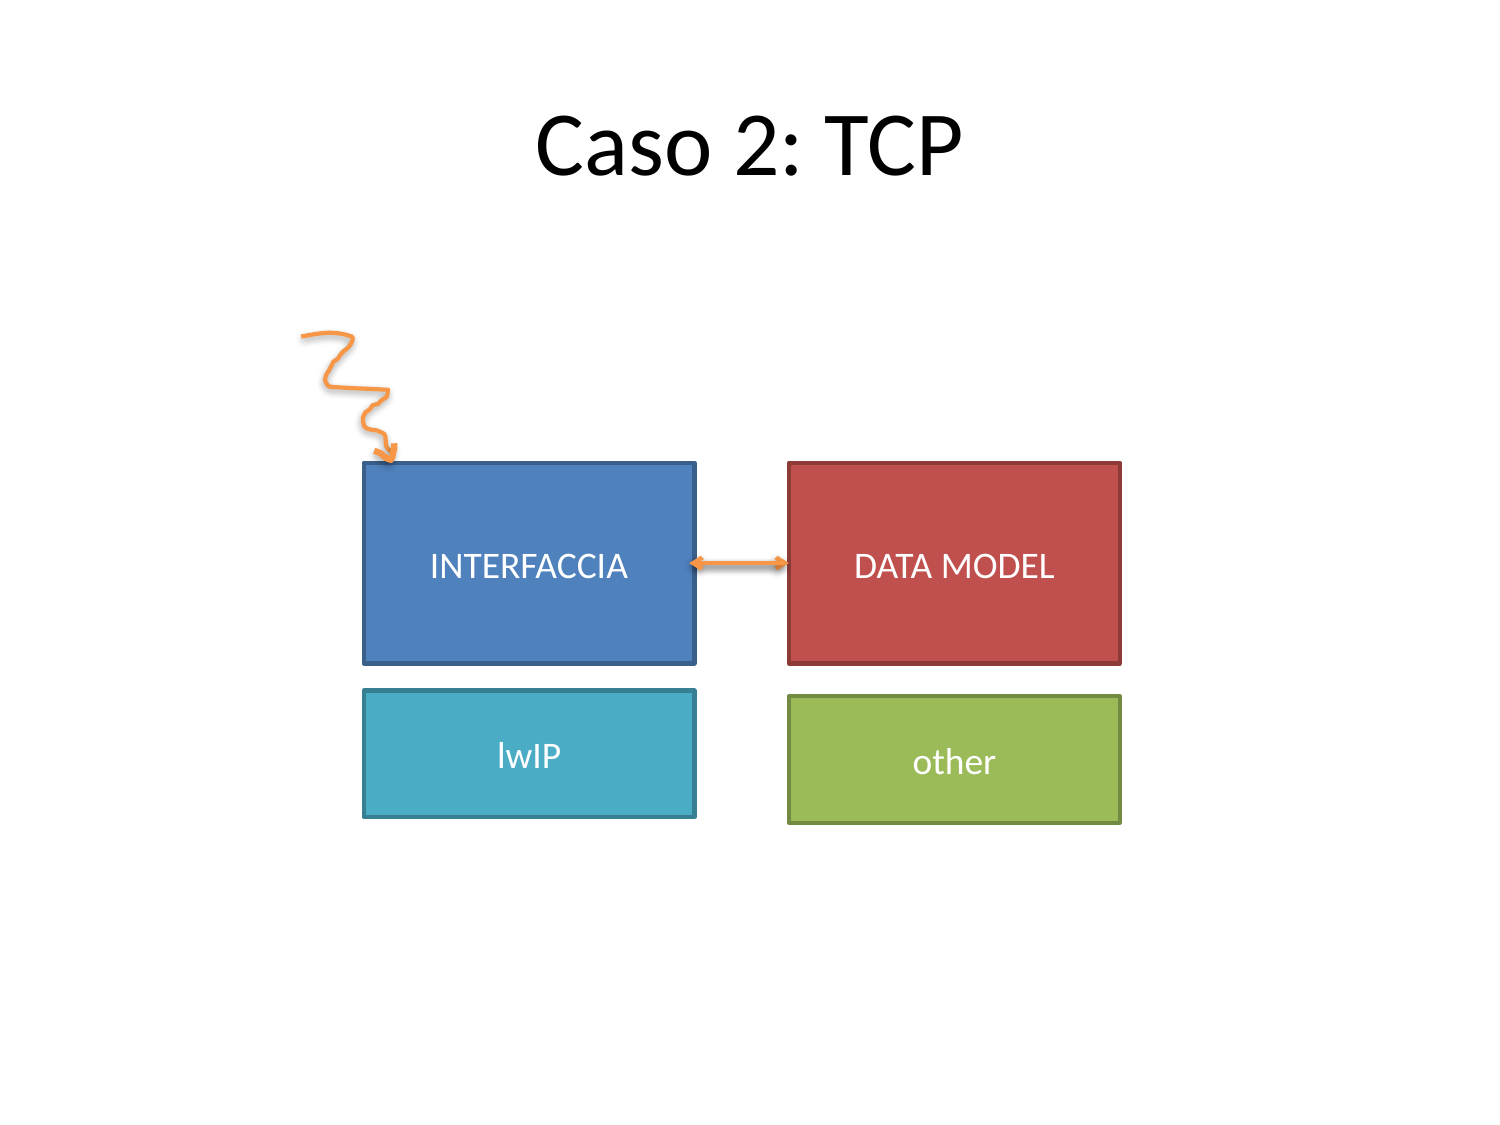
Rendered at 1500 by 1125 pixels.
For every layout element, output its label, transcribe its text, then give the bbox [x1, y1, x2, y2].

text_box [372, 443, 398, 463]
text_box lwIP [362, 688, 697, 819]
title Caso 2: TCP [75, 45, 1425, 233]
text_box other [787, 694, 1122, 825]
text_box DATA MODEL [787, 461, 1122, 666]
text_box [300, 330, 391, 444]
text_box INTERFACCIA [362, 461, 697, 666]
